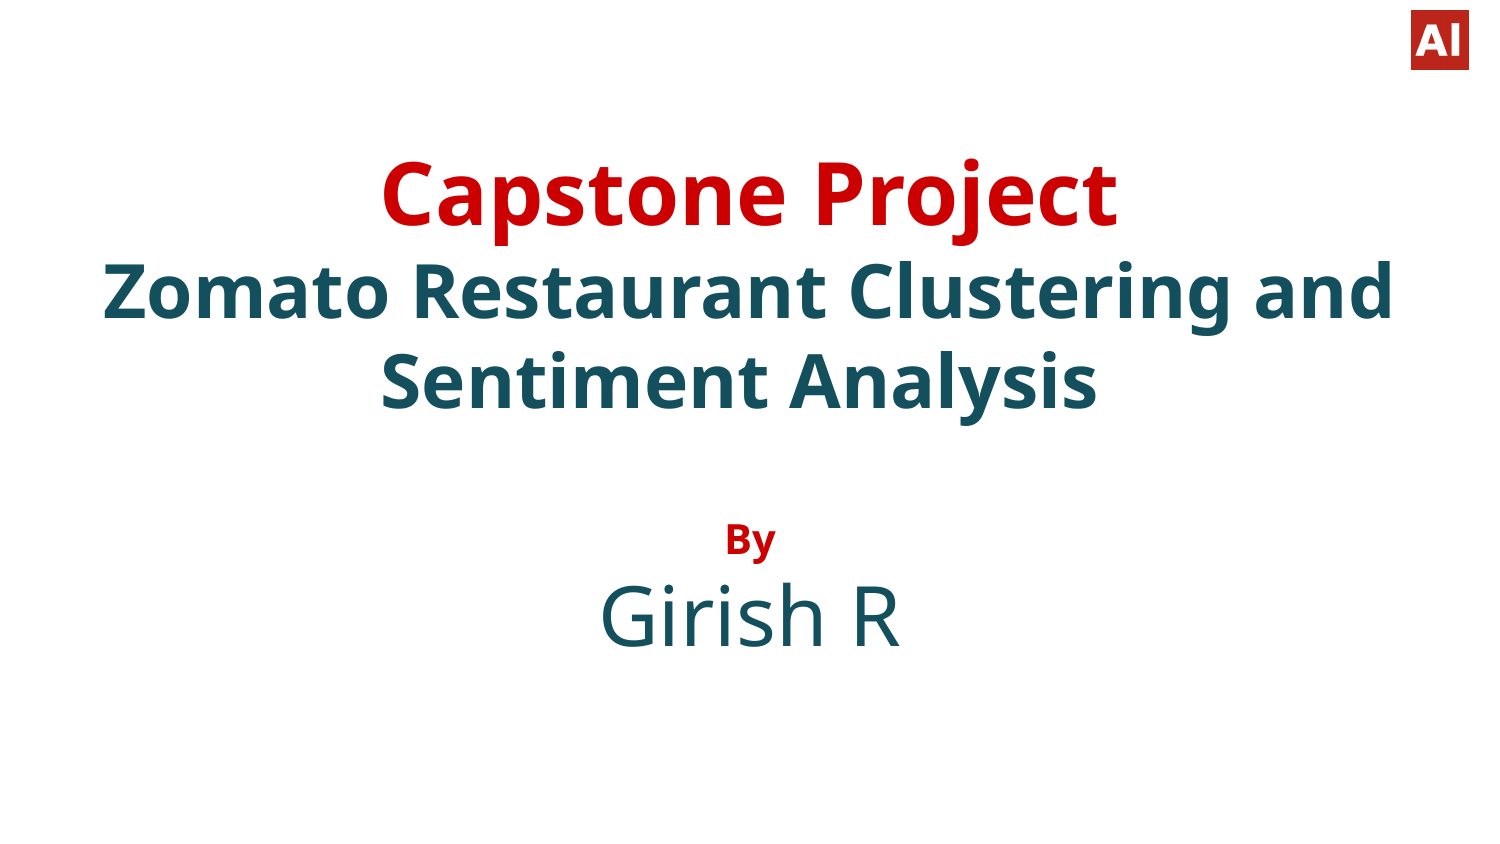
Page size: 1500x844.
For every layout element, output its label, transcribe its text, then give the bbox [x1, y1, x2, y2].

picture [1411, 10, 1469, 70]
text_box Capstone Project Zomato Restaurant Clustering and Sentiment Analysis By Girish R [43, 25, 1457, 818]
